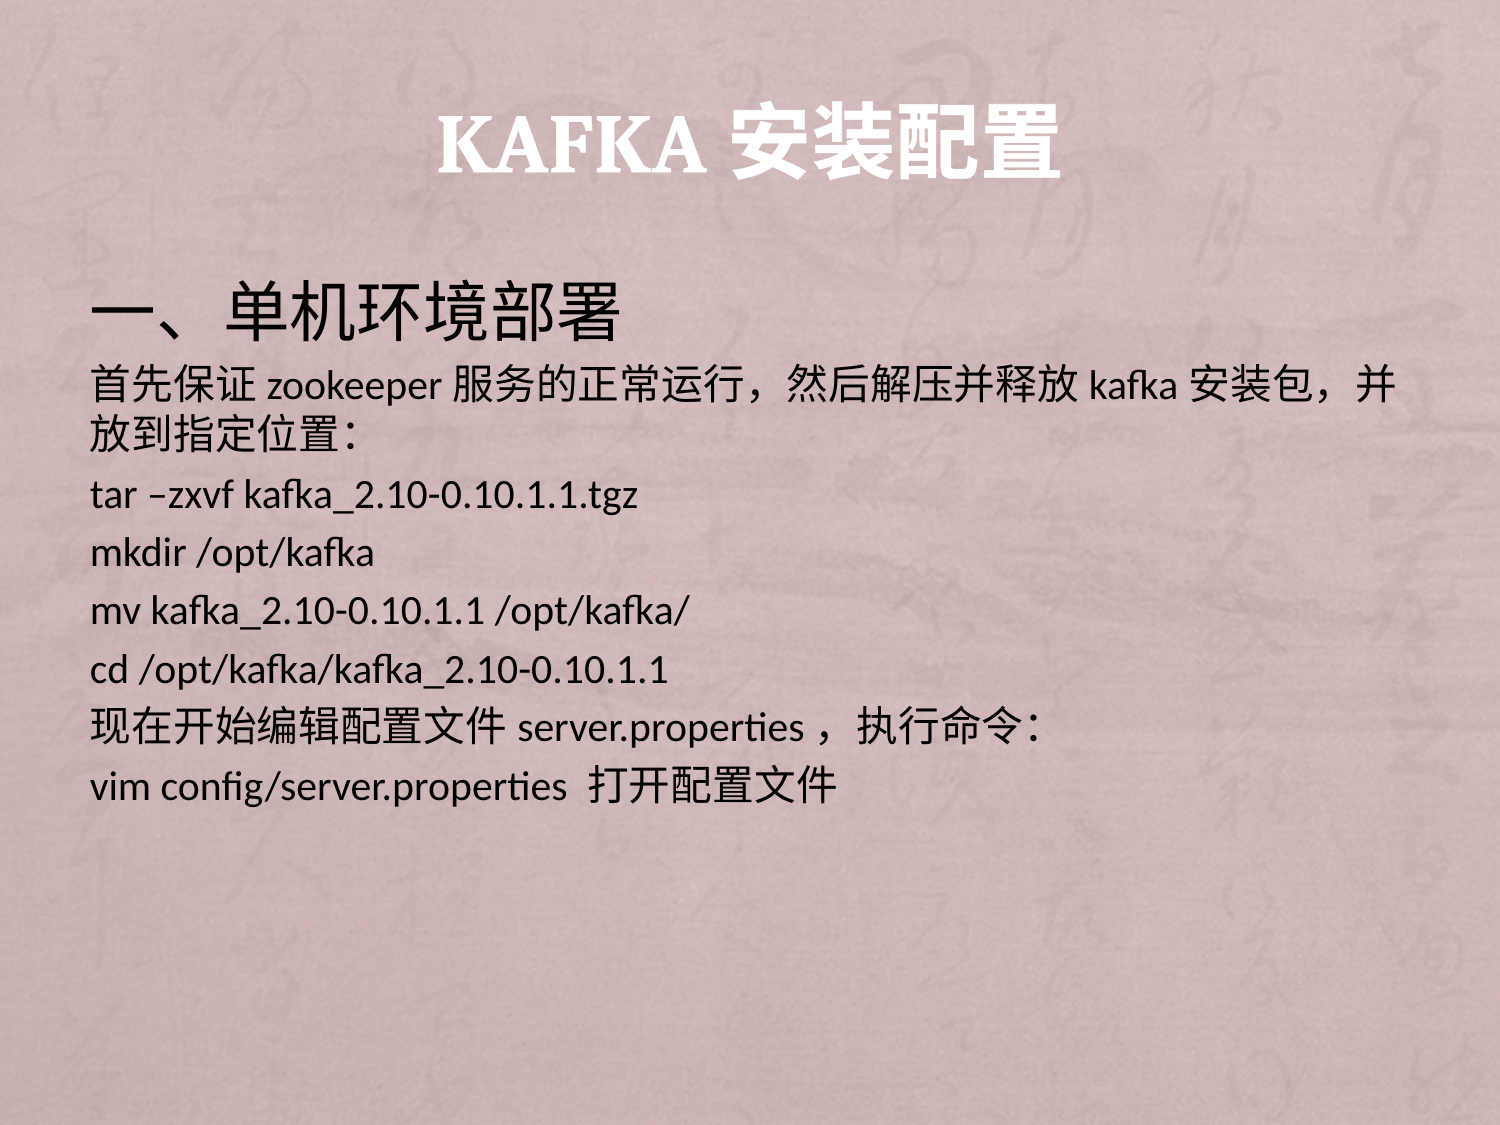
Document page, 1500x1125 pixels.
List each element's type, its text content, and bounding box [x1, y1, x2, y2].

title Kafka安装配置 [75, 45, 1425, 233]
list 一、单机环境部署 首先保证zookeeper服务的正常运行，然后解压并释放kafka安装包，并放到指定位置： tar –zxvf kafka_2.10-0.10.1.1.tgz mkdir /opt/kafka mv kafka_2.10-0.10.1.1 /opt/kafka/ cd /opt/kafka/kafka_2.10-0.10.1.1 现在开始编辑配置文件server.properties，执行命令： vim config/server.properties 打开配置文件 [75, 262, 1425, 1038]
